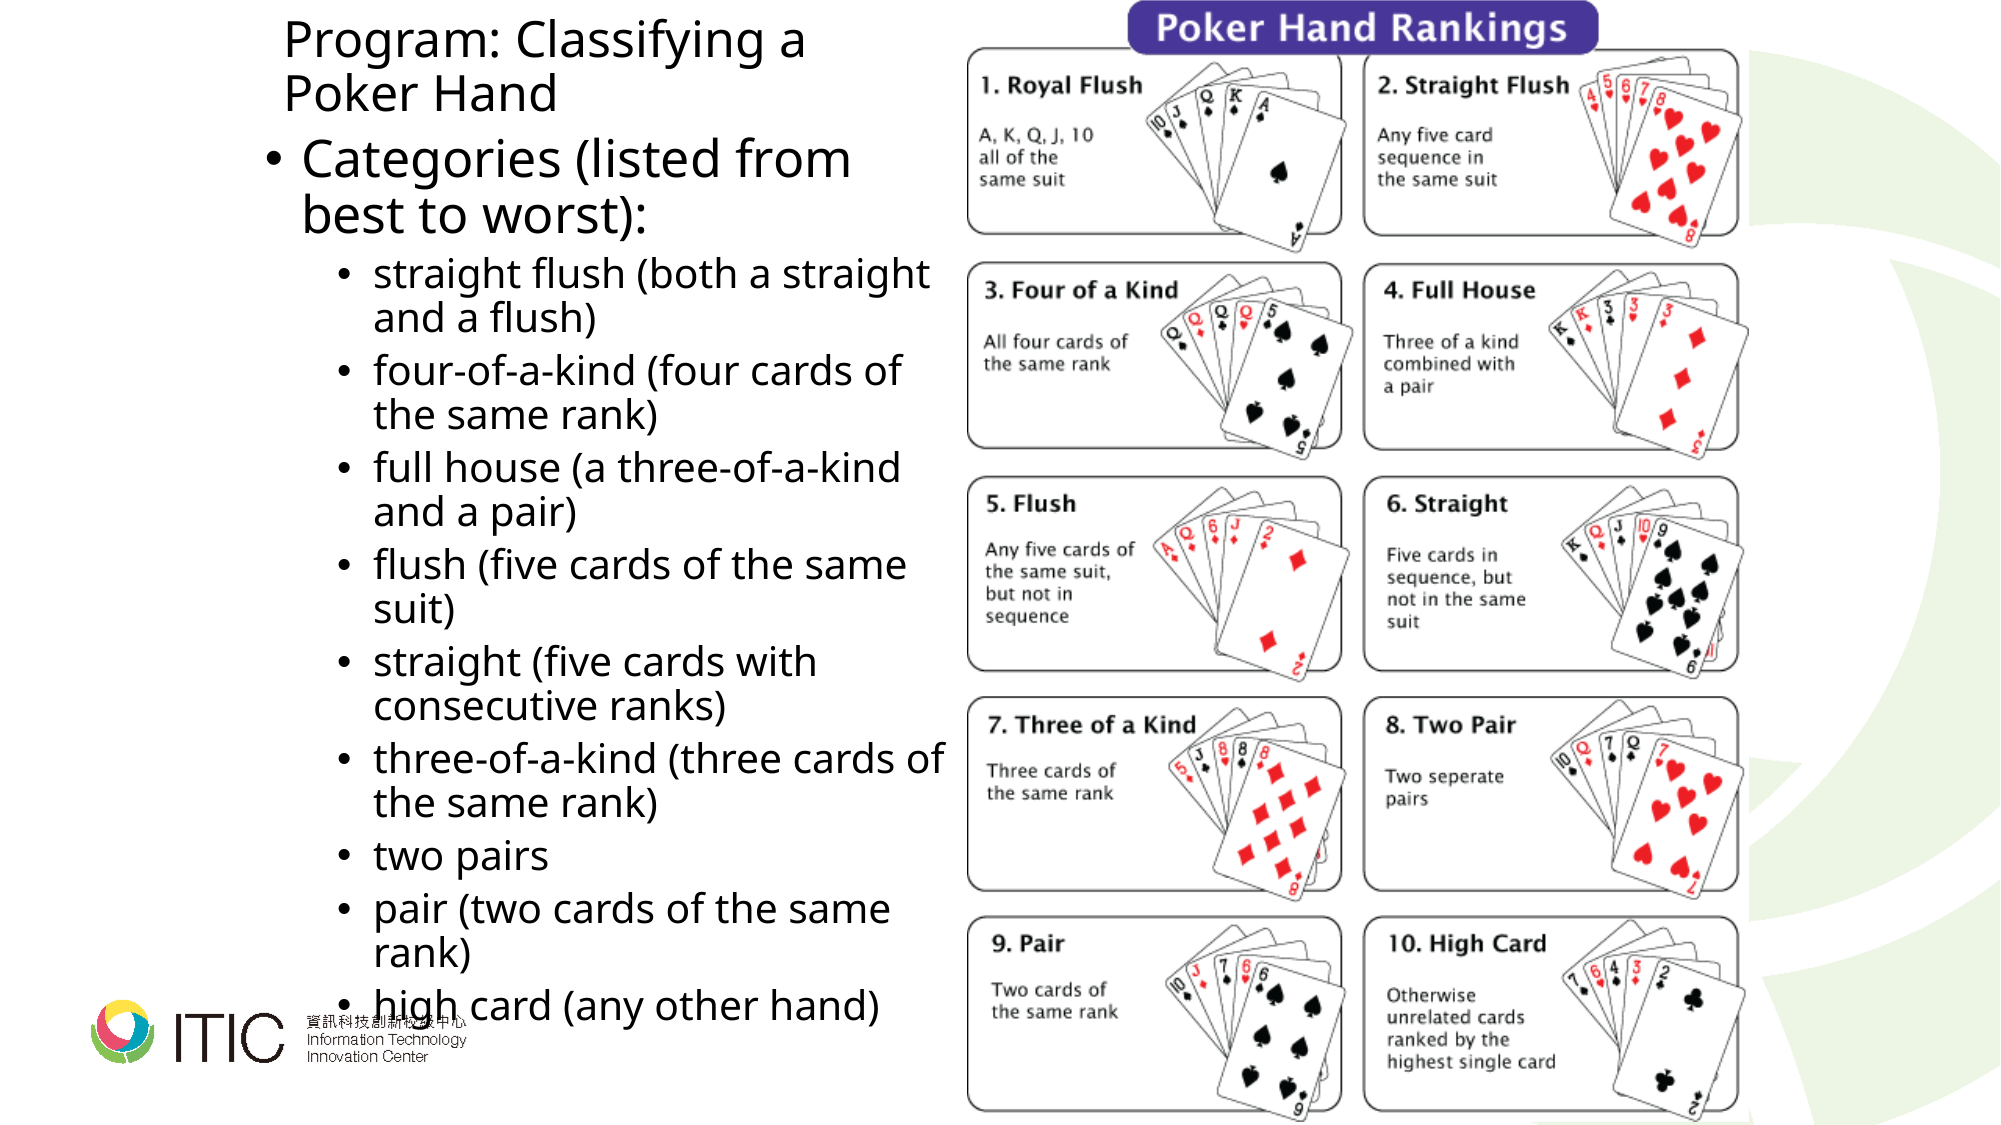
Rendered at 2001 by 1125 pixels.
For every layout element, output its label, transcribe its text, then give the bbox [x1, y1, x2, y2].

picture [0, 0, 2001, 1125]
title Program: Classifying a Poker Hand [268, 12, 967, 125]
list Categories (listed from best to worst): straight flush (both a straight and a flush) four-of-a-kind (four cards of the same rank) full house (a three-of-a-kind and a pair) flush (five cards of the same suit) straight (five cards with consecutive ranks) three-of-a-kind (three cards of the same rank) two pairs pair (two cards of the same rank) high card (any other hand) [249, 125, 967, 1038]
